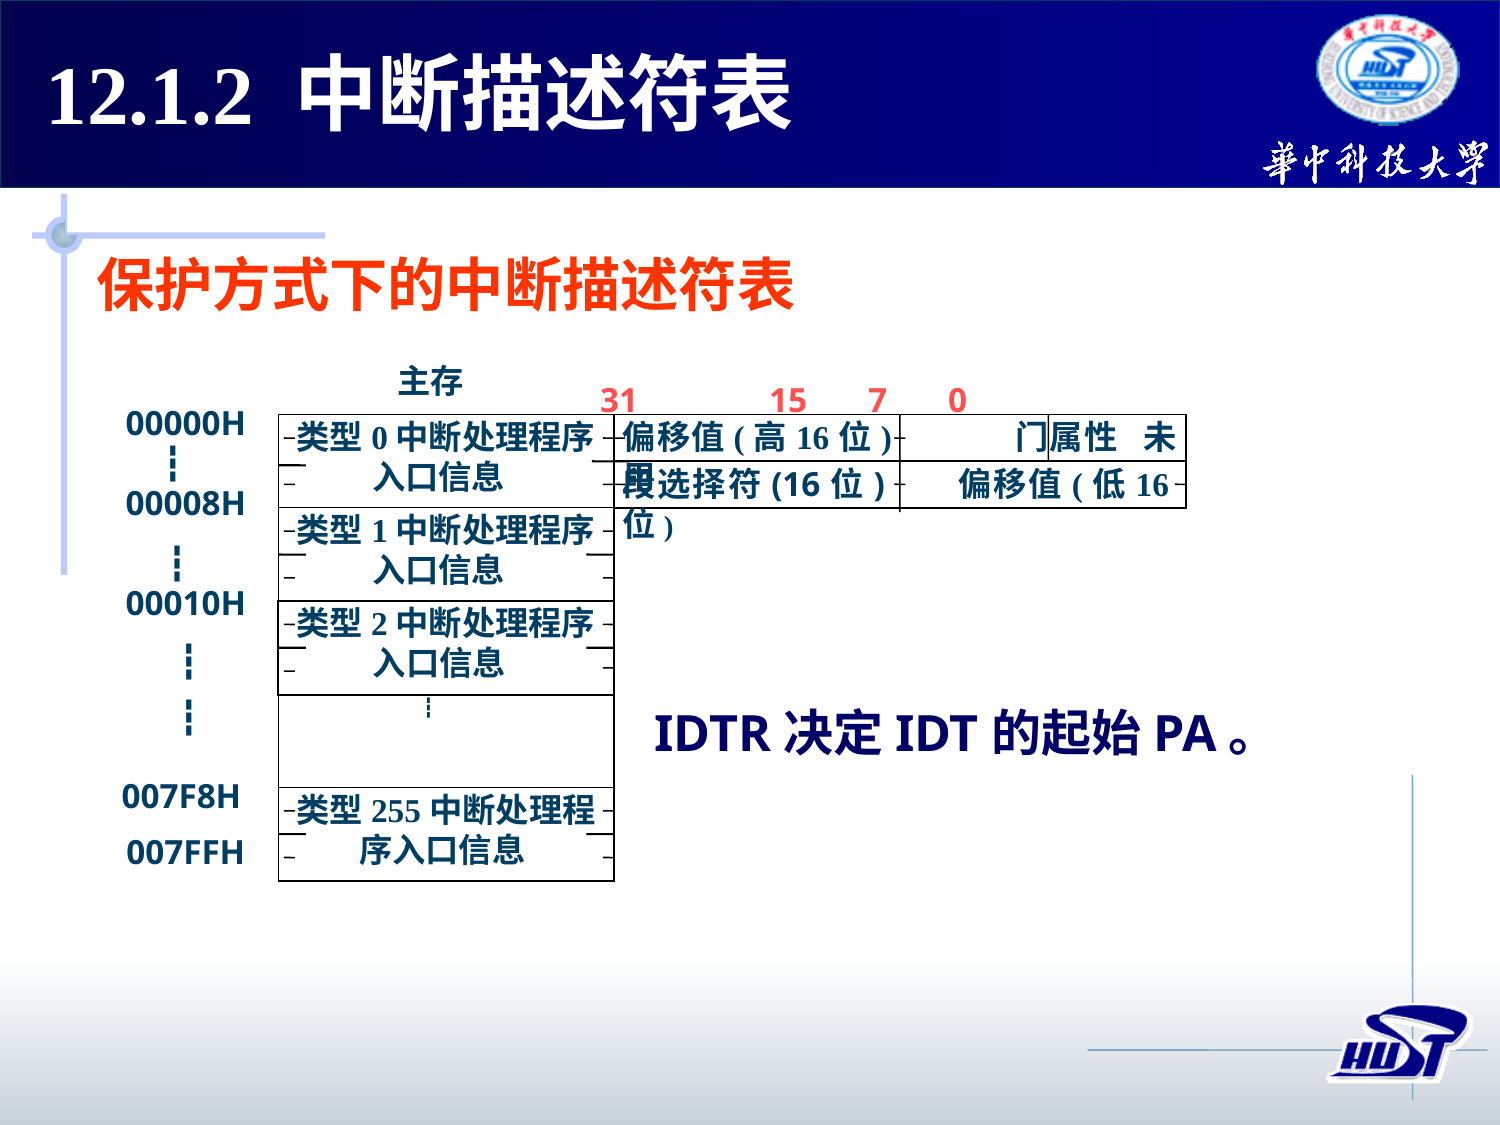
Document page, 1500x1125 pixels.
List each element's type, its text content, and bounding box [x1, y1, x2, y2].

text_box IDTR决定IDT的起始PA。 [1234, 705, 1406, 769]
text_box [107, 358, 1231, 895]
text_box 12.1.2 中断描述符表 [30, 53, 922, 148]
picture [1262, 140, 1488, 185]
text_box 保护方式下的中断描述符表 [81, 253, 923, 325]
picture [1316, 14, 1460, 126]
list [48, 196, 1415, 688]
